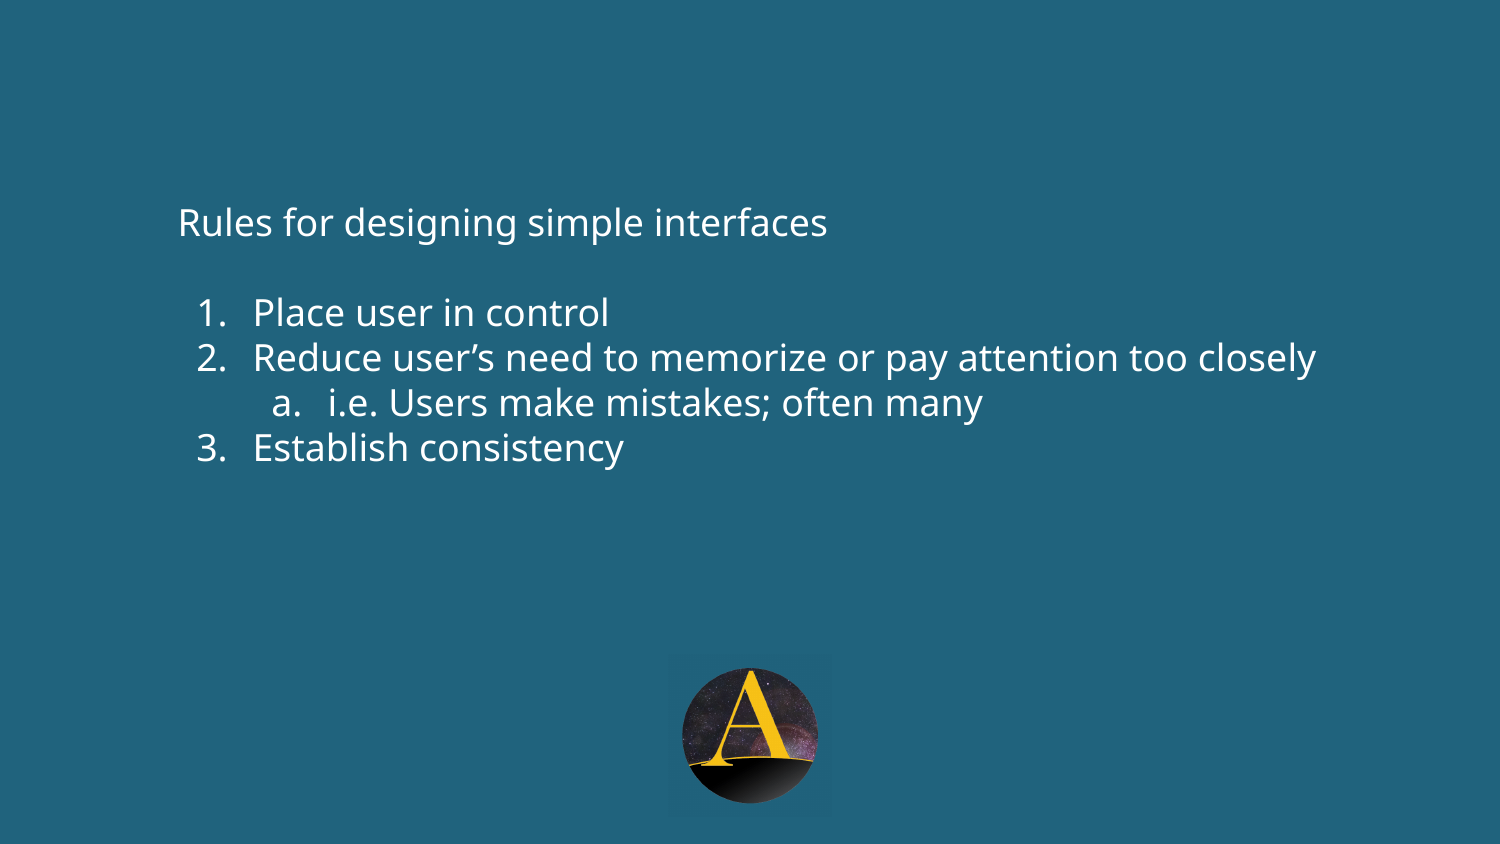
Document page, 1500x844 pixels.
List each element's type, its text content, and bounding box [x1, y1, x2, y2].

picture [668, 653, 832, 818]
text_box Rules for designing simple interfaces Place user in control Reduce user’s need to memorize or pay attention too closely i.e. Users make mistakes; often many Establish consistency [162, 184, 1338, 491]
